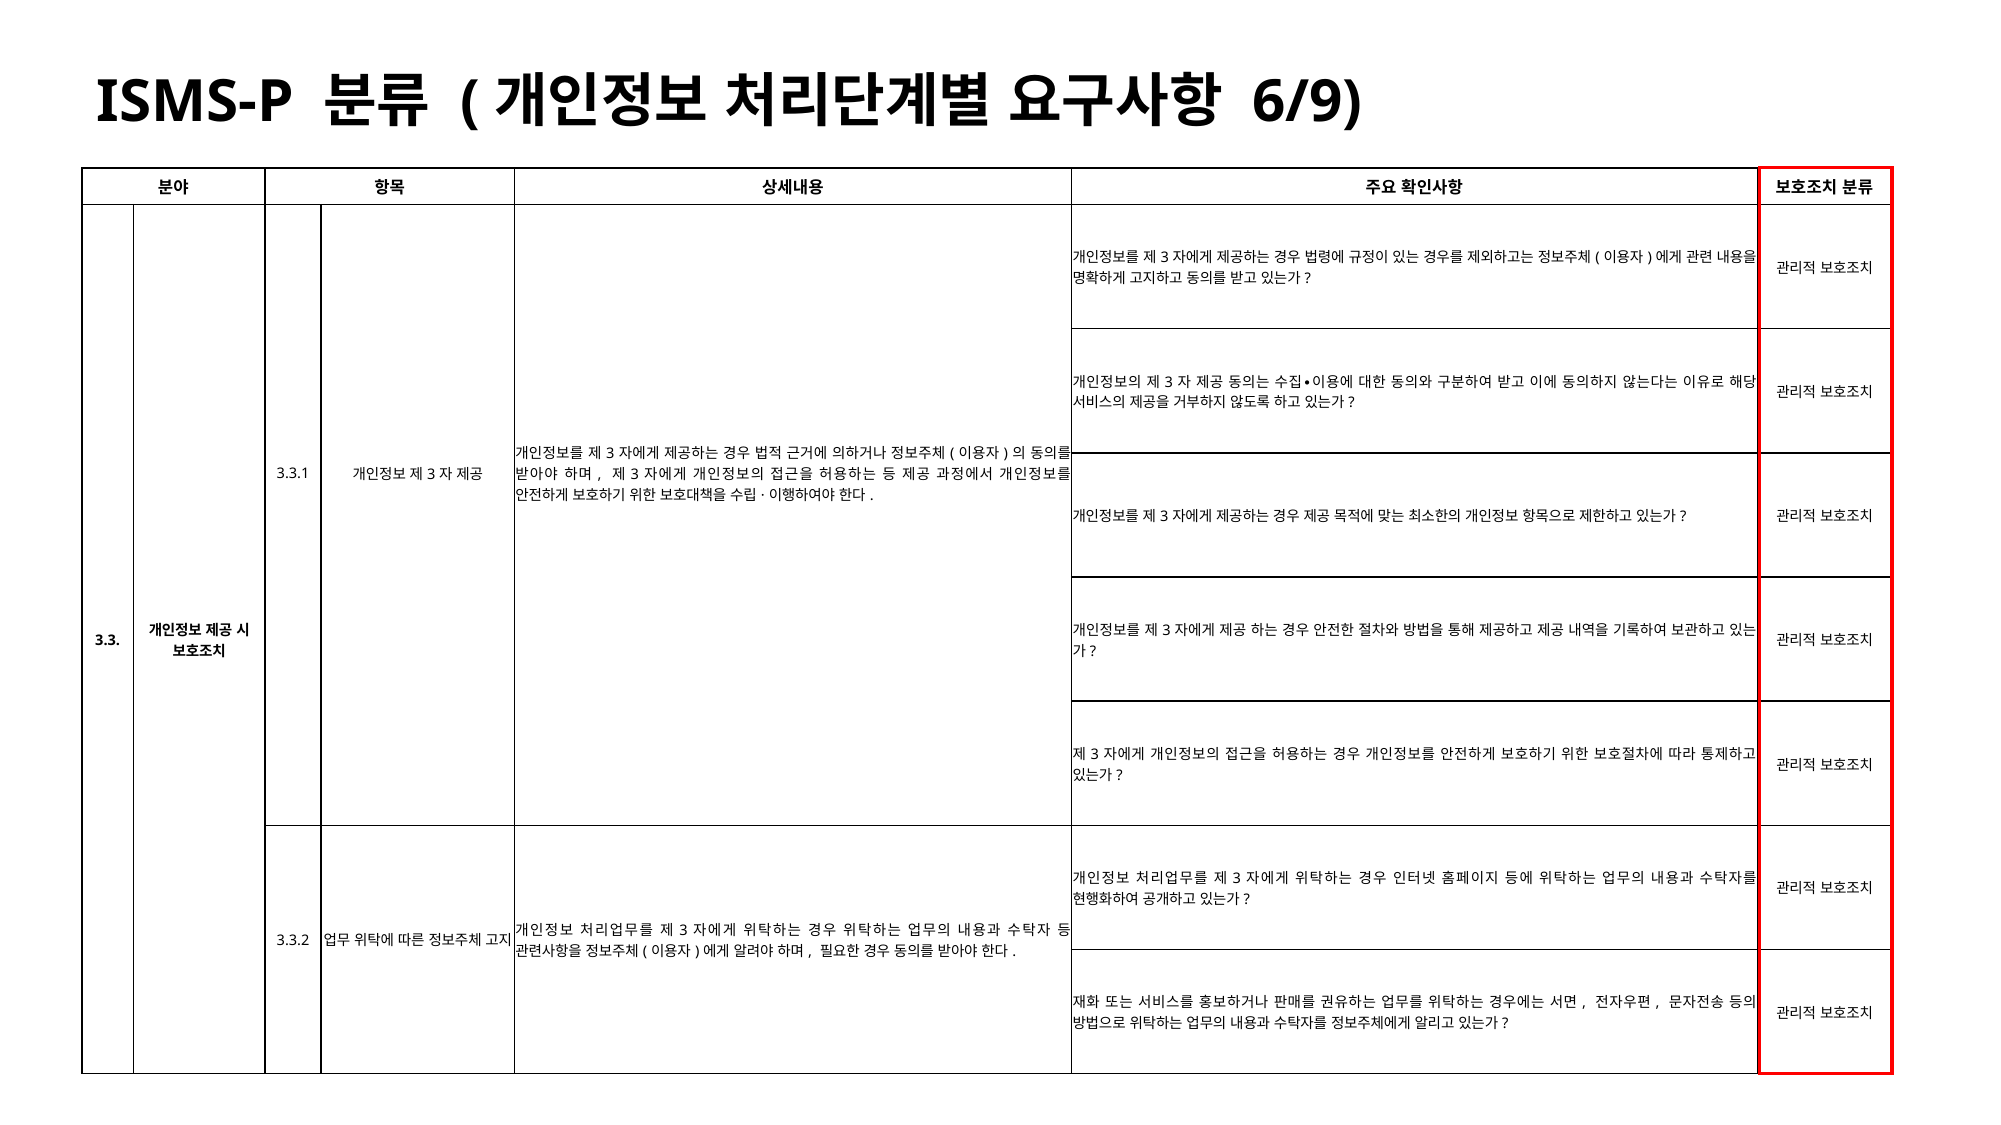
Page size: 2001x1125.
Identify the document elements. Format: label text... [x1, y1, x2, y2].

table_cell 개인정보를 제3자에게 제공 하는 경우 안전한 절차와 방법을 통해 제공하고 제공 내역을 기록하여 보관하고 있는가? [1072, 578, 1757, 700]
table_cell 개인정보를 제3자에게 제공하는 경우 제공 목적에 맞는 최소한의 개인정보 항목으로 제한하고 있는가? [1072, 454, 1757, 576]
table_header 분야 [83, 169, 264, 204]
table_cell 재화 또는 서비스를 홍보하거나 판매를 권유하는 업무를 위탁하는 경우에는 서면, 전자우편, 문자전송 등의 방법으로 위탁하는 업무의 내용과 수탁자를 정보주체에게 알리고 있는가? [1072, 950, 1757, 1073]
table_cell 업무 위탁에 따른 정보주체 고지 [322, 826, 514, 1073]
table_cell 개인정보 제공 시 보호조치 [134, 205, 264, 1073]
table_cell 개인정보의 제3자 제공 동의는 수집∙이용에 대한 동의와 구분하여 받고 이에 동의하지 않는다는 이유로 해당 서비스의 제공을 거부하지 않도록 하고 있는가? [1072, 329, 1757, 452]
table_cell 개인정보를 제3자에게 제공하는 경우 법적 근거에 의하거나 정보주체(이용자)의 동의를 받아야 하며, 제3자에게 개인정보의 접근을 허용하는 등 제공 과정에서 개인정보를 안전하게 보호하기 위한 보호대책을 수립·이행하여야 한다. [515, 205, 1071, 825]
table_cell 3.3.2 [266, 826, 320, 1073]
table_cell 개인정보 처리업무를 제3자에게 위탁하는 경우 위탁하는 업무의 내용과 수탁자 등 관련사항을 정보주체(이용자)에게 알려야 하며, 필요한 경우 동의를 받아야 한다. [515, 826, 1071, 1073]
table_cell 3.3.1 [266, 205, 320, 825]
table_header 상세내용 [515, 169, 1071, 204]
table_cell 제3자에게 개인정보의 접근을 허용하는 경우 개인정보를 안전하게 보호하기 위한 보호절차에 따라 통제하고 있는가? [1072, 702, 1757, 825]
table_header 주요 확인사항 [1072, 169, 1757, 204]
table_cell 개인정보 제3자 제공 [322, 205, 514, 825]
text_box [1759, 167, 1893, 1074]
table_cell 3.3. [83, 205, 133, 1073]
table_cell 개인정보 처리업무를 제3자에게 위탁하는 경우 인터넷 홈페이지 등에 위탁하는 업무의 내용과 수탁자를 현행화하여 공개하고 있는가? [1072, 826, 1757, 949]
table_cell 개인정보를 제3자에게 제공하는 경우 법령에 규정이 있는 경우를 제외하고는 정보주체(이용자)에게 관련 내용을 명확하게 고지하고 동의를 받고 있는가? [1072, 205, 1757, 328]
table_header 항목 [266, 169, 514, 204]
text_box ISMS-P 분류 (개인정보 처리단계별 요구사항 6/9) [81, 55, 1508, 141]
